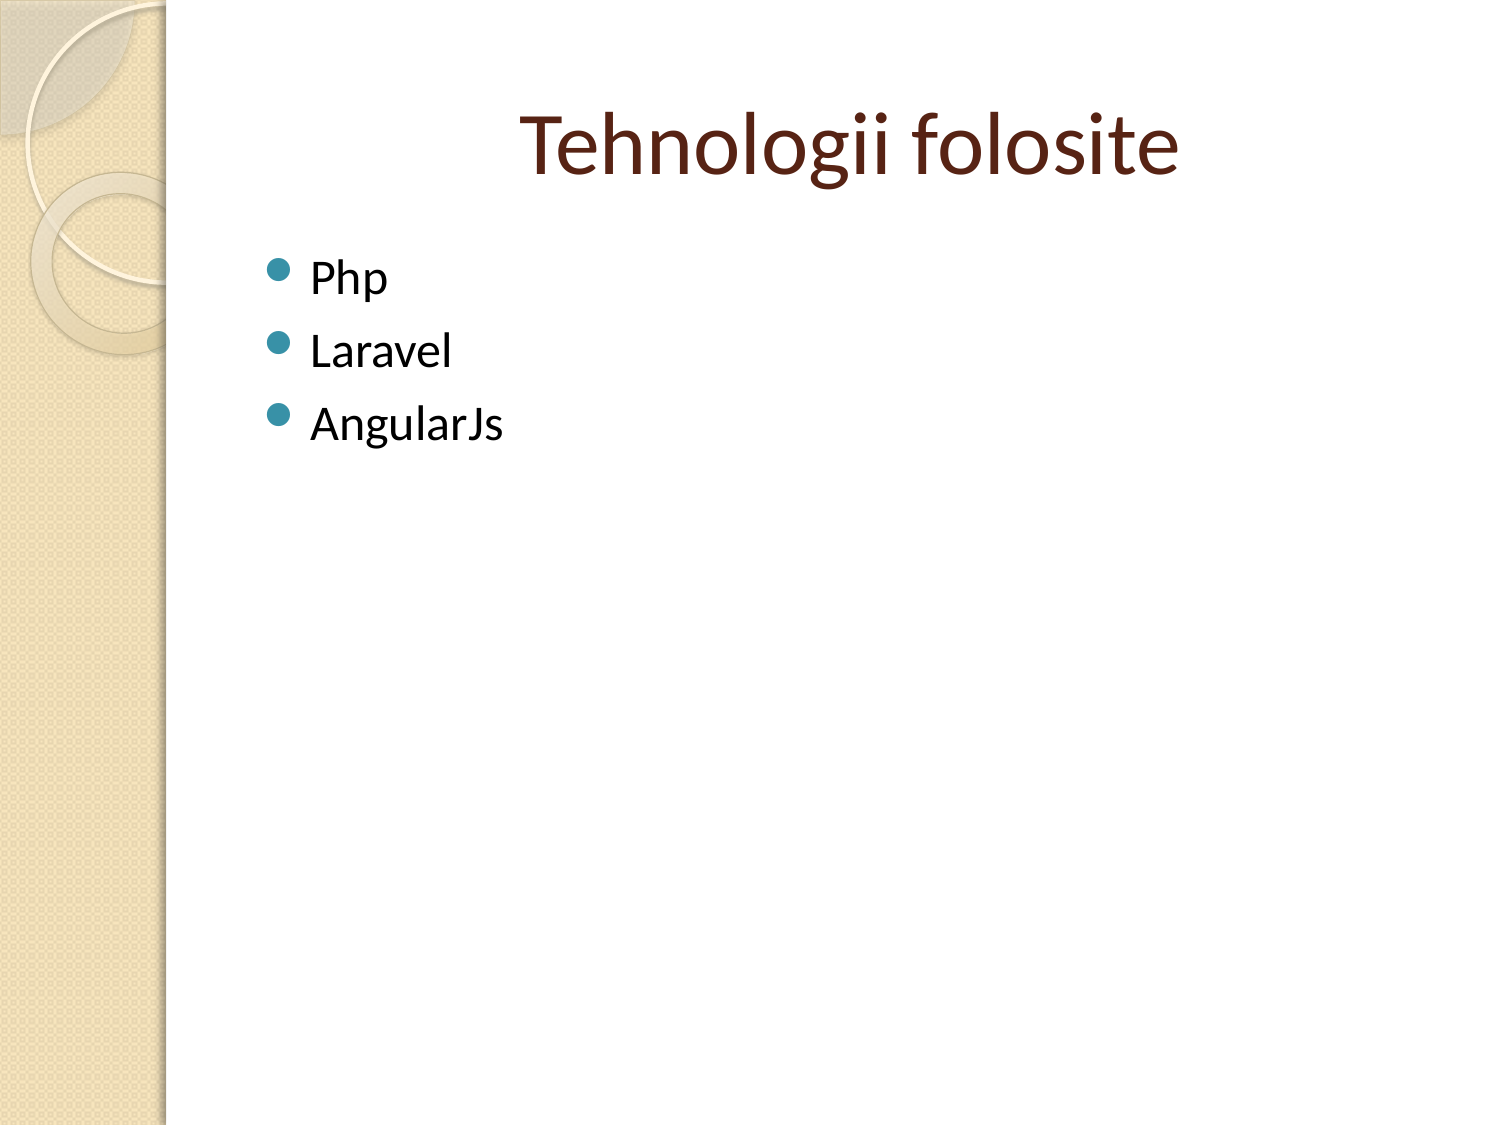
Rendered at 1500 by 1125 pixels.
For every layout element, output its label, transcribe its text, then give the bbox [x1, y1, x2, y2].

list Php Laravel AngularJs [235, 237, 1466, 1025]
title Tehnologii folosite [235, 45, 1466, 233]
